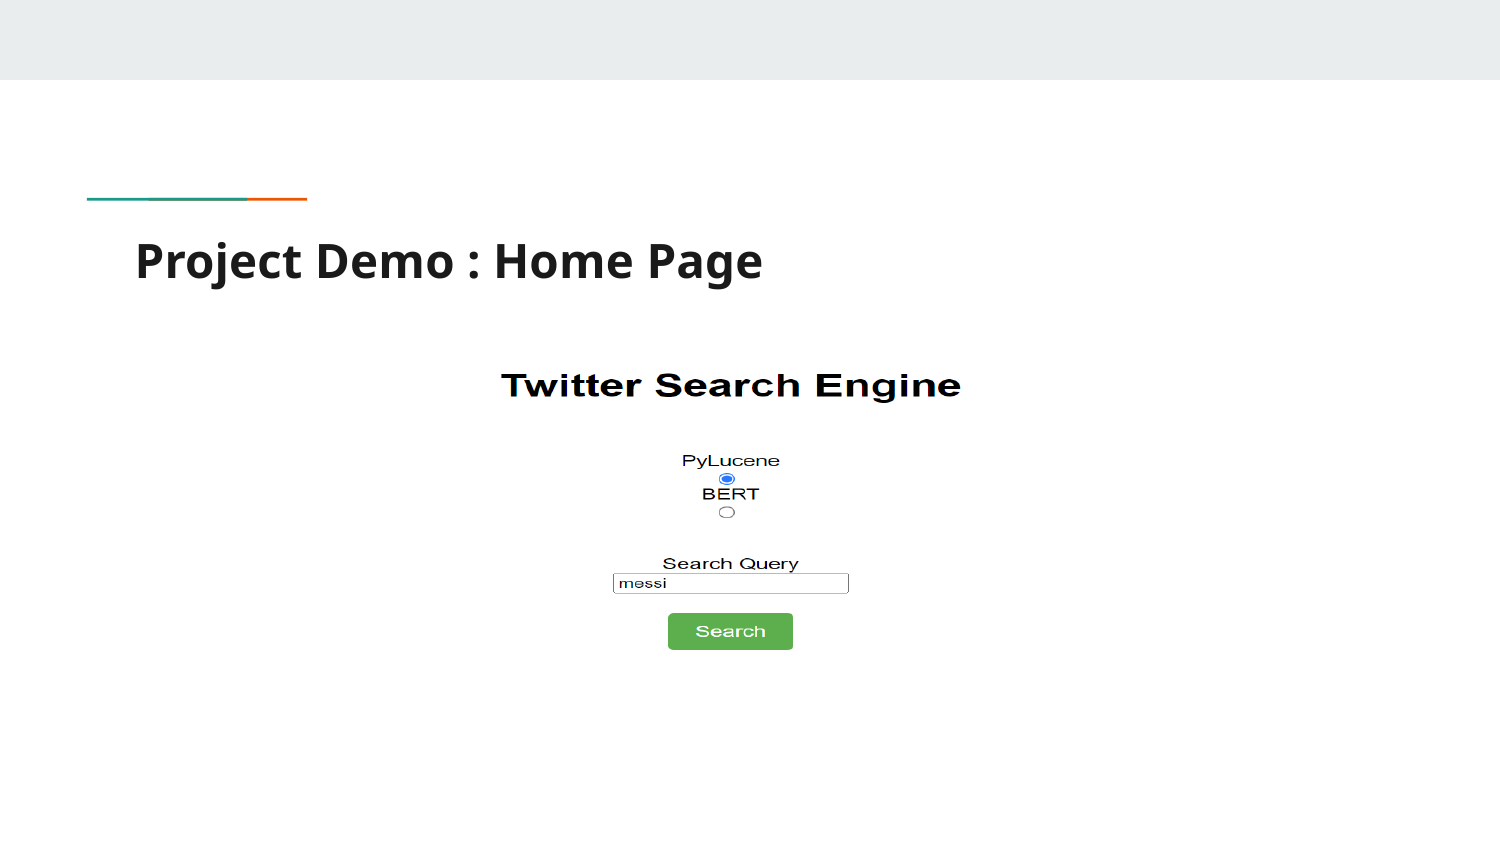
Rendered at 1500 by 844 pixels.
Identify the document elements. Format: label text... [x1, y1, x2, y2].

picture [89, 326, 1362, 753]
title Project Demo : Home Page [119, 216, 1381, 305]
